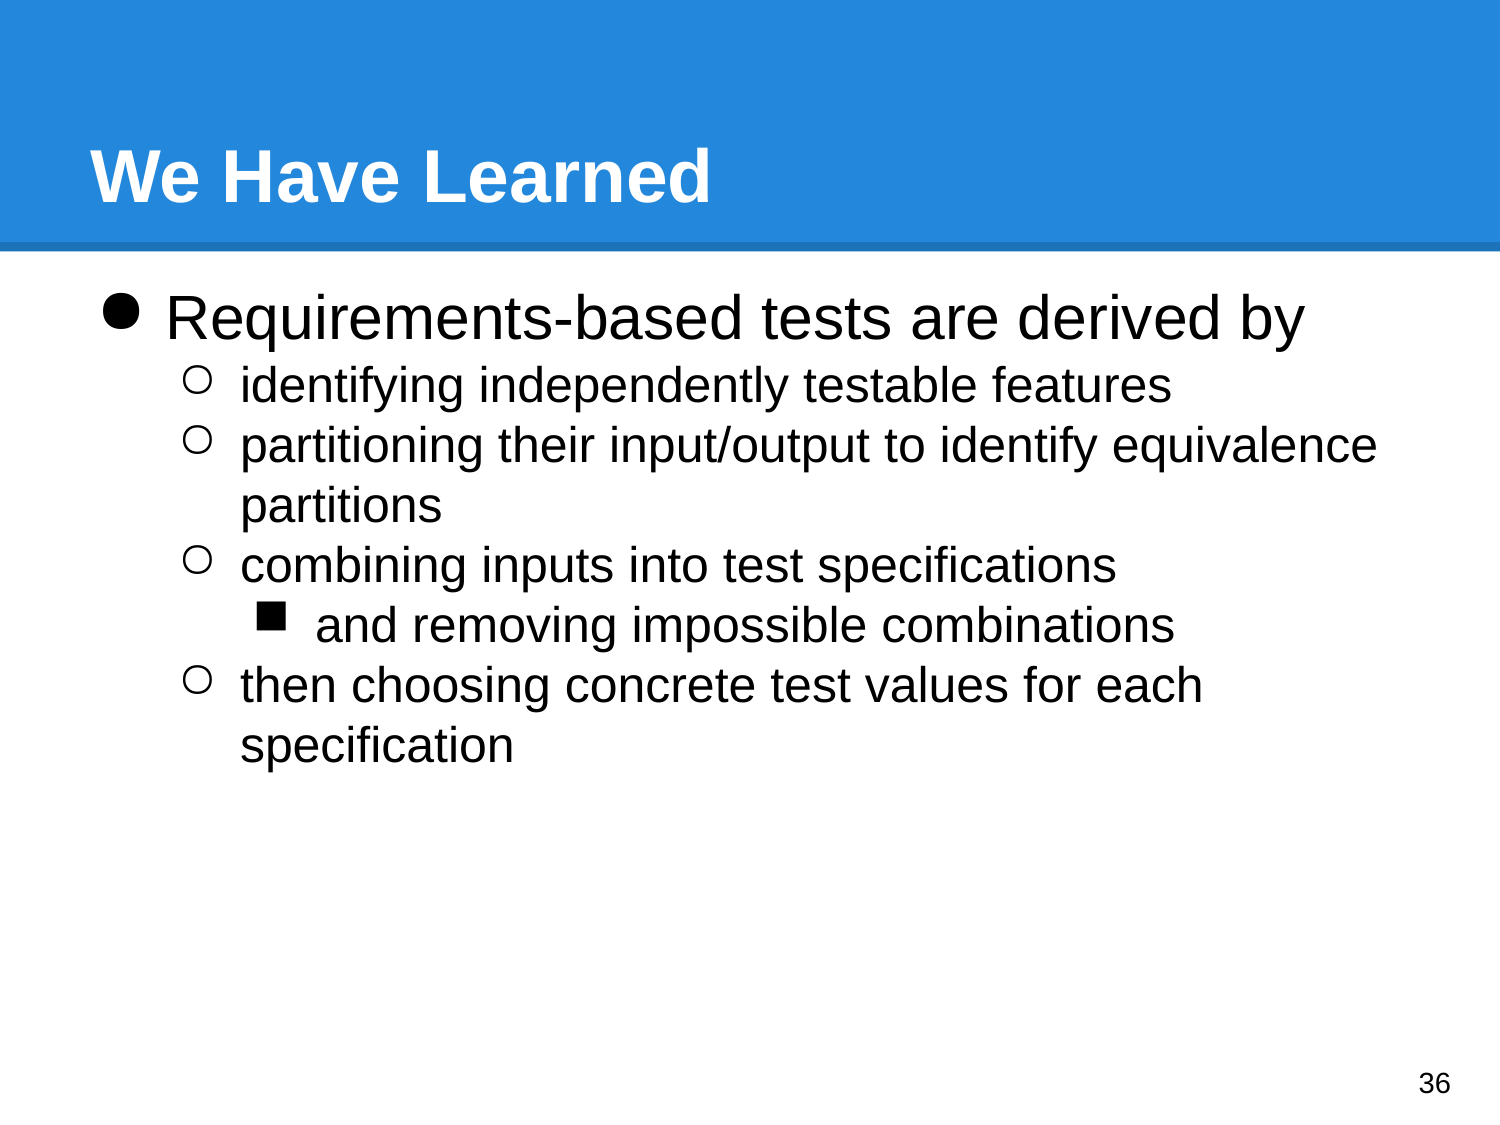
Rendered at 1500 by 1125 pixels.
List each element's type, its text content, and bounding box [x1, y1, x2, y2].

slide_number ‹#› [1403, 1038, 1494, 1125]
list Requirements-based tests are derived by identifying independently testable features partitioning their input/output to identify equivalence partitions combining inputs into test specifications and removing impossible combinations then choosing concrete test values for each specification [75, 262, 1425, 1078]
title We Have Learned [75, 45, 1425, 233]
